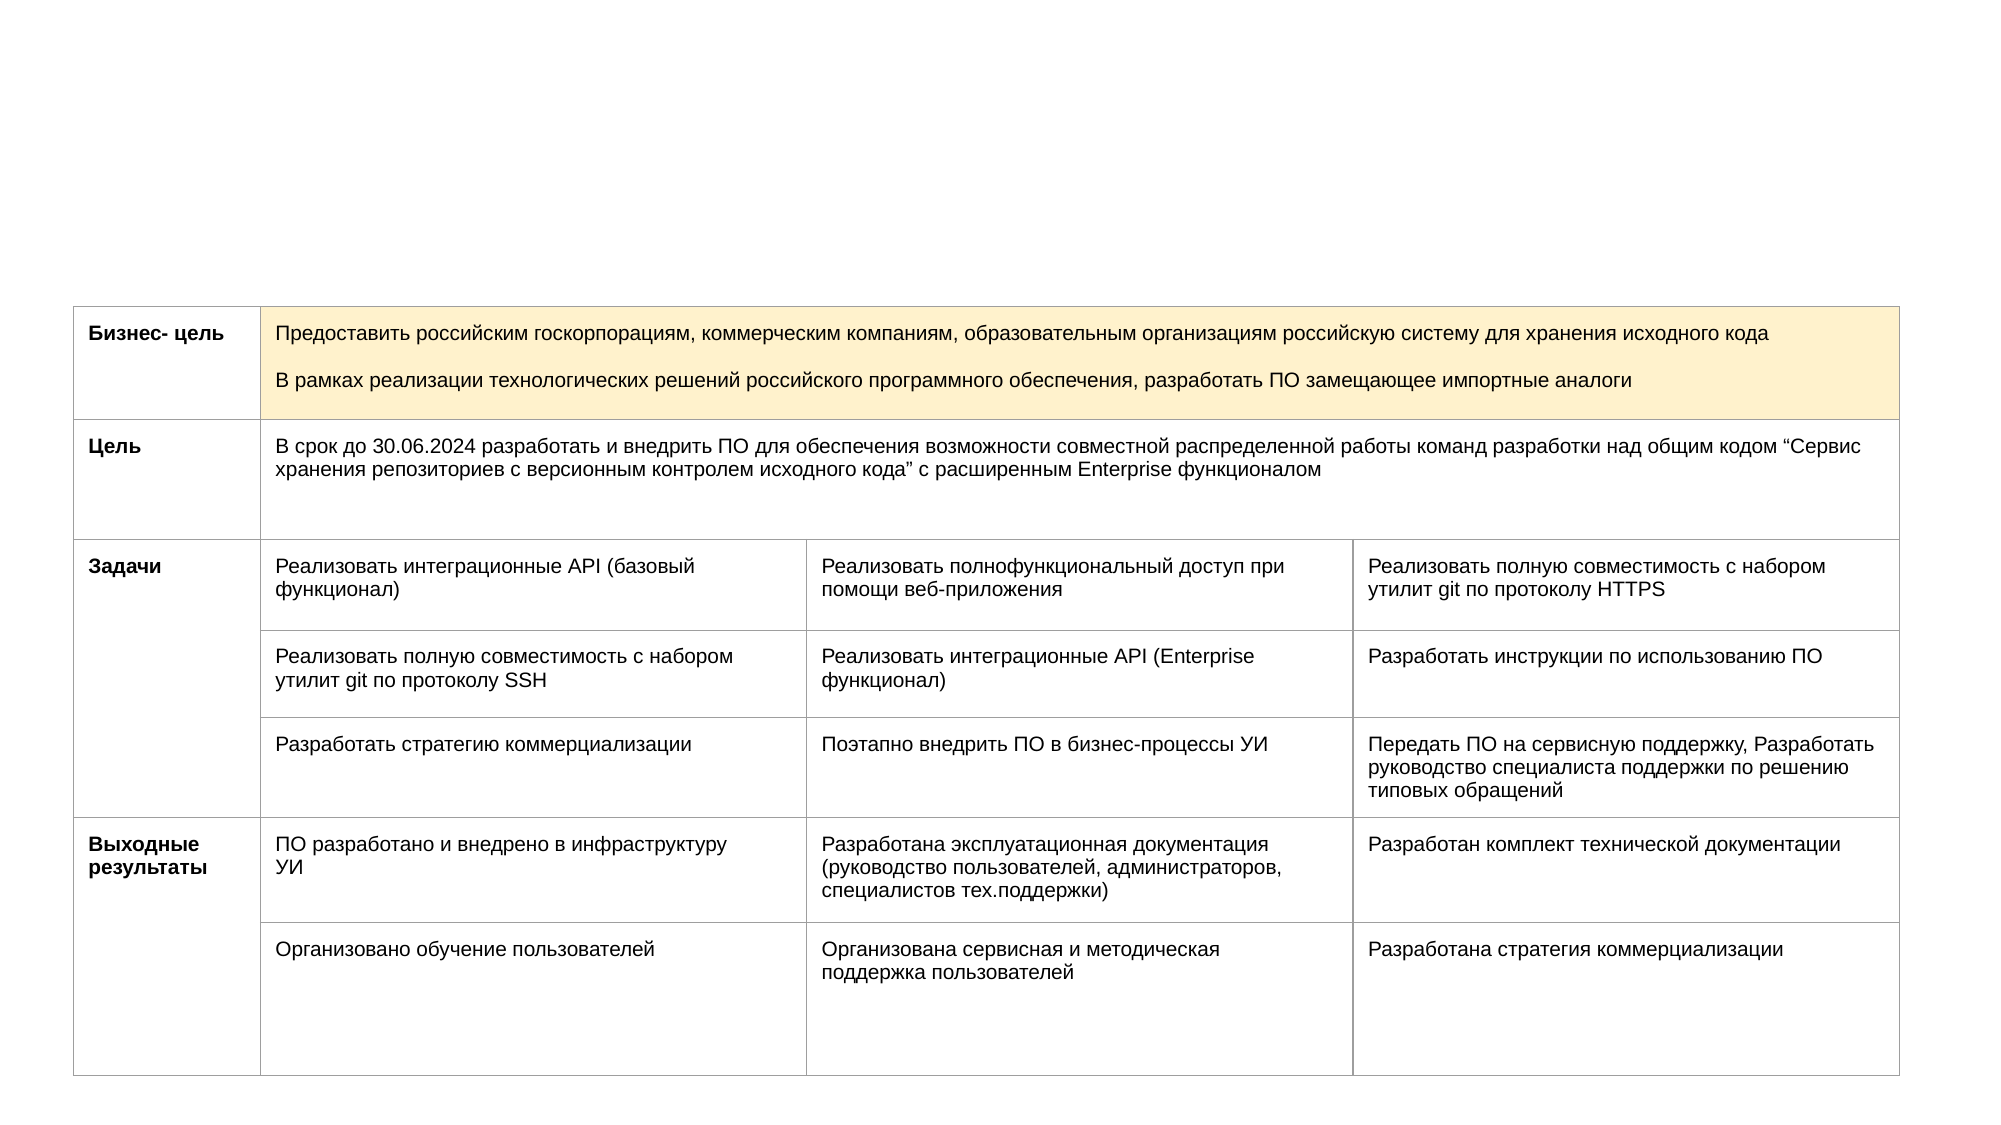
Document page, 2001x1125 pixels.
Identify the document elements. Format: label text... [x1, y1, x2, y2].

table_cell Организовано обучение пользователей [261, 923, 806, 1075]
table_cell Реализовать полную совместимость с набором утилит git по протоколу SSH [261, 631, 806, 717]
table_cell Задачи [74, 540, 260, 817]
table_cell Разработана стратегия коммерциализации [1354, 923, 1899, 1075]
table_cell Разработать инструкции по использованию ПО [1354, 631, 1899, 717]
table_cell Поэтапно внедрить ПО в бизнес-процессы УИ [807, 718, 1352, 817]
table_cell Организована сервисная и методическая поддержка пользователей [807, 923, 1352, 1075]
table_cell В срок до 30.06.2024 разработать и внедрить ПО для обеспечения возможности совместной распределенной работы команд разработки над общим кодом “Сервис хранения репозиториев с версионным контролем исходного кода” с расширенным Enterprise функционалом [261, 420, 1899, 539]
table_cell Цель [74, 420, 260, 539]
table_cell Реализовать полнофункциональный доступ при помощи веб-приложения [807, 540, 1352, 630]
table_header Предоставить российским госкорпорациям, коммерческим компаниям, образовательным организациям российскую систему для хранения исходного кода В рамках реализации технологических решений российского программного обеспечения, разработать ПО замещающее импортные аналоги [261, 307, 1899, 419]
table_cell ПО разработано и внедрено в инфраструктуру УИ [261, 818, 806, 922]
table_cell Реализовать интеграционные API (Enterprise функционал) [807, 631, 1352, 717]
table_cell Разработана эксплуатационная документация (руководство пользователей, администраторов, специалистов тех.поддержки) [807, 818, 1352, 922]
table_cell Разработан комплект технической документации [1354, 818, 1899, 922]
table_header Бизнес- цель [74, 307, 260, 419]
table_cell Передать ПО на сервисную поддержку, Разработать руководство специалиста поддержки по решению типовых обращений [1354, 718, 1899, 817]
table_cell Реализовать полную совместимость с набором утилит git по протоколу HTTPS [1354, 540, 1899, 630]
table_cell Разработать стратегию коммерциализации [261, 718, 806, 817]
table_cell Реализовать интеграционные API (базовый функционал) [261, 540, 806, 630]
table_cell Выходные результаты [74, 818, 260, 1075]
